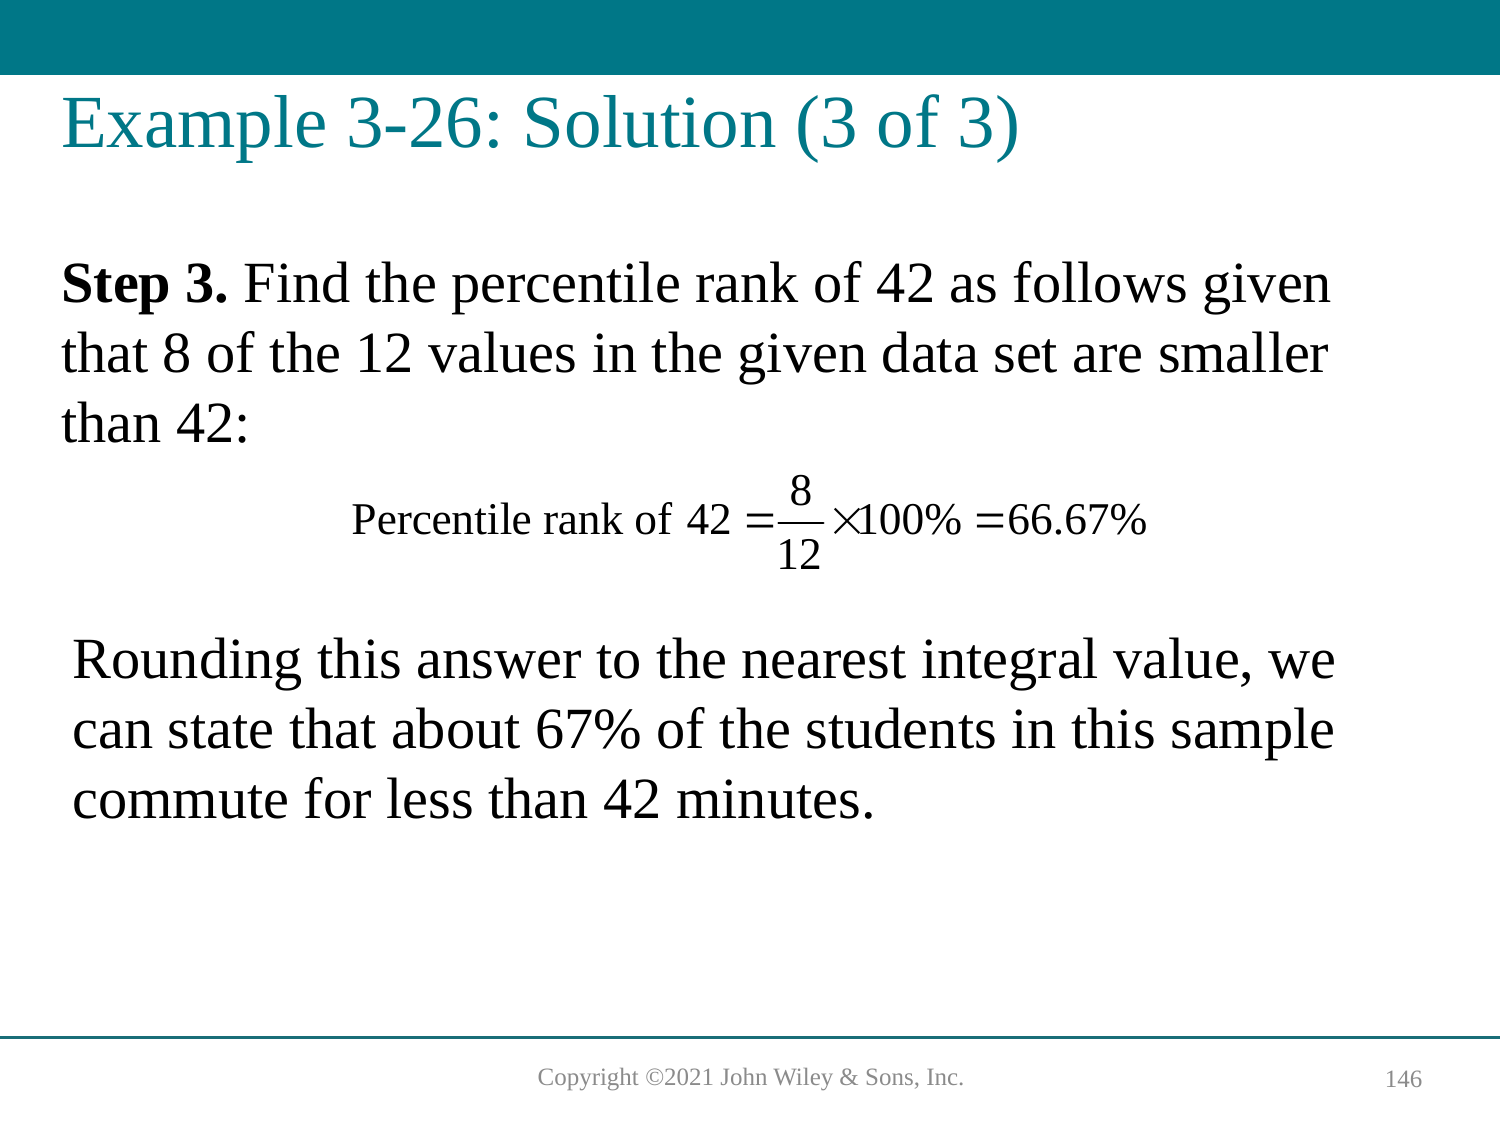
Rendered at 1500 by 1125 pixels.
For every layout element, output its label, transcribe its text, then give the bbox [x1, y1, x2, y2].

list Step 3. Find the percentile rank of 42 as follows given that 8 of the 12 values in the given data set are smaller than 42: [46, 236, 1425, 485]
list Rounding this answer to the nearest integral value, we can state that about 67% of the students in this sample commute for less than 42 minutes. [57, 612, 1425, 968]
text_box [347, 466, 1153, 576]
title Example 3-26: Solution (3 of 3) [46, 75, 1447, 246]
